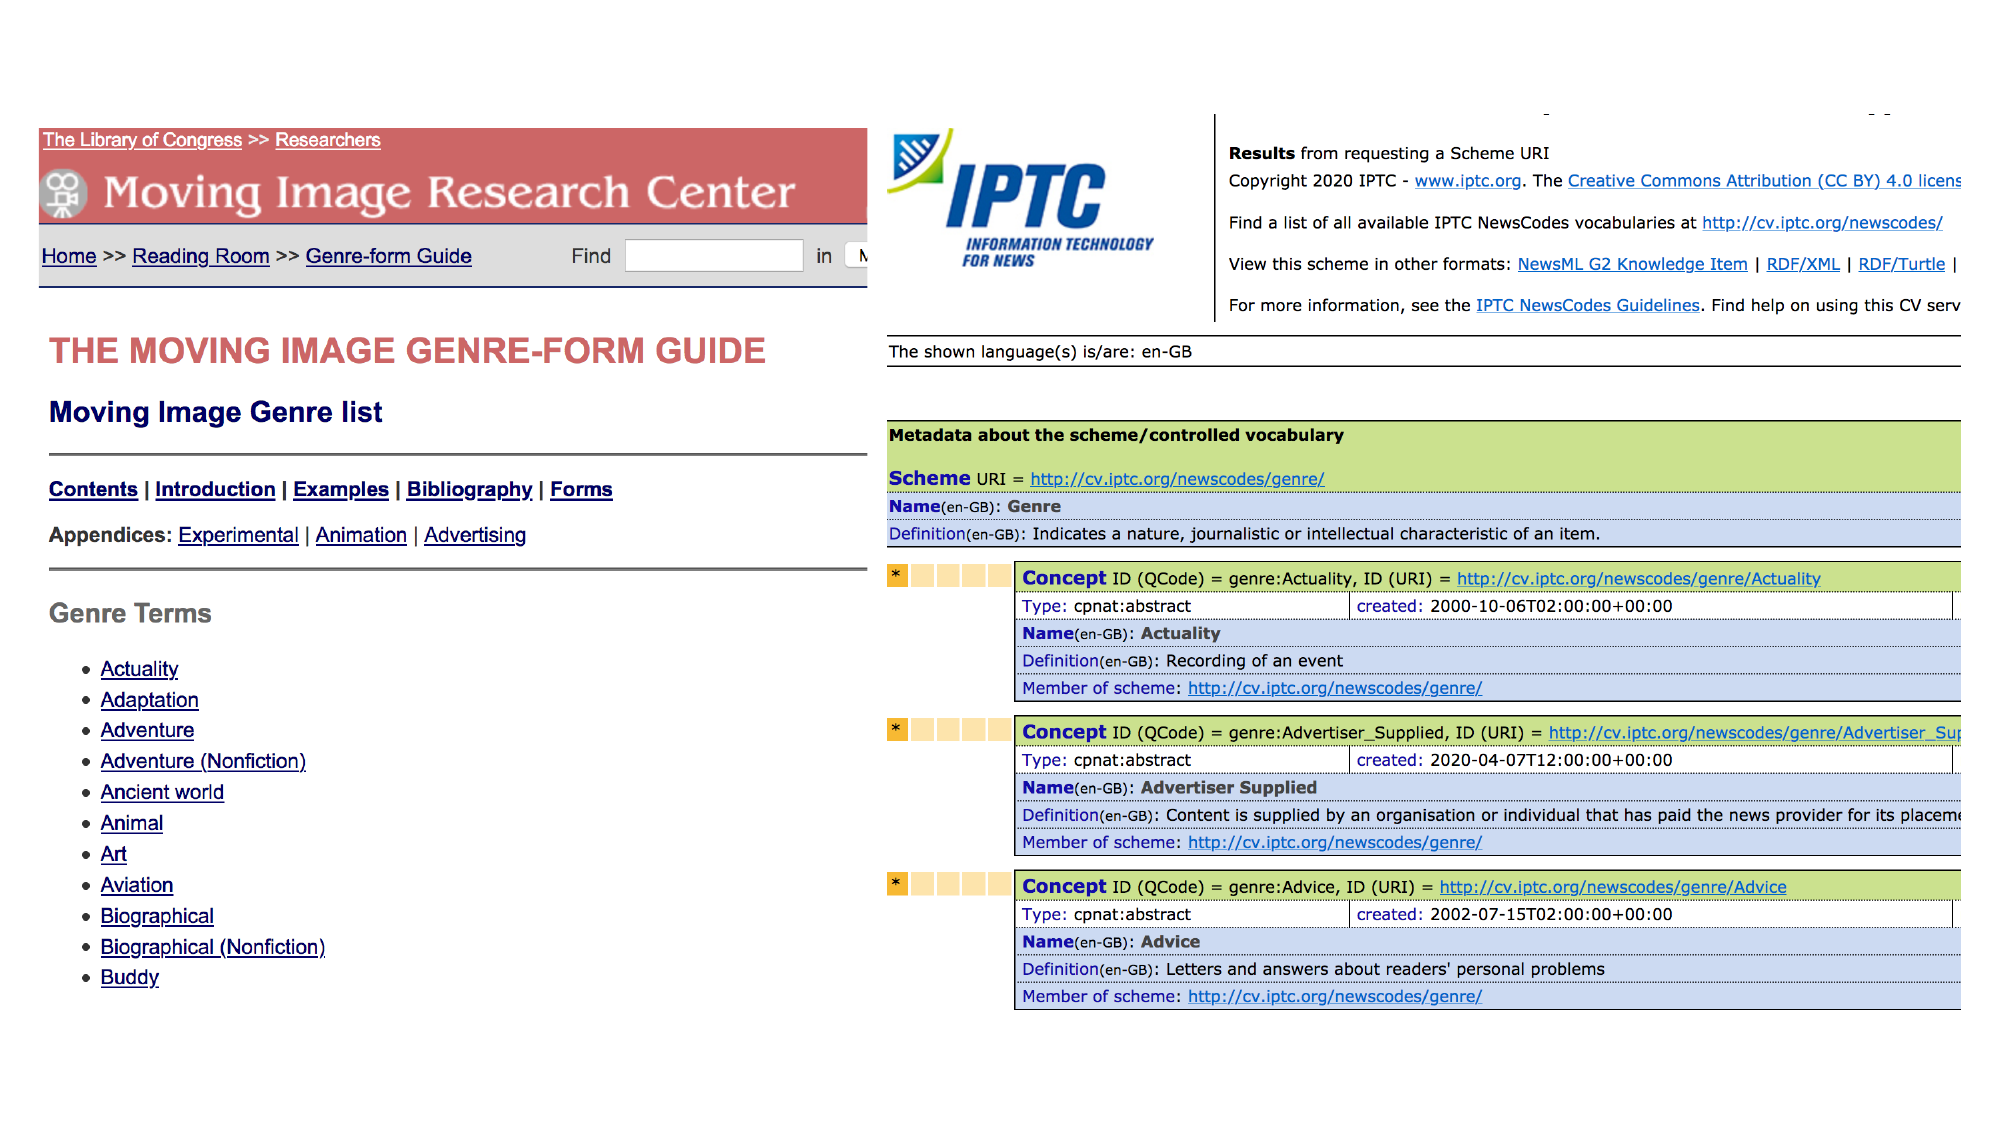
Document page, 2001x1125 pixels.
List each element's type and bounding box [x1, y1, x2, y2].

picture [38, 127, 868, 995]
picture [887, 114, 1961, 1010]
